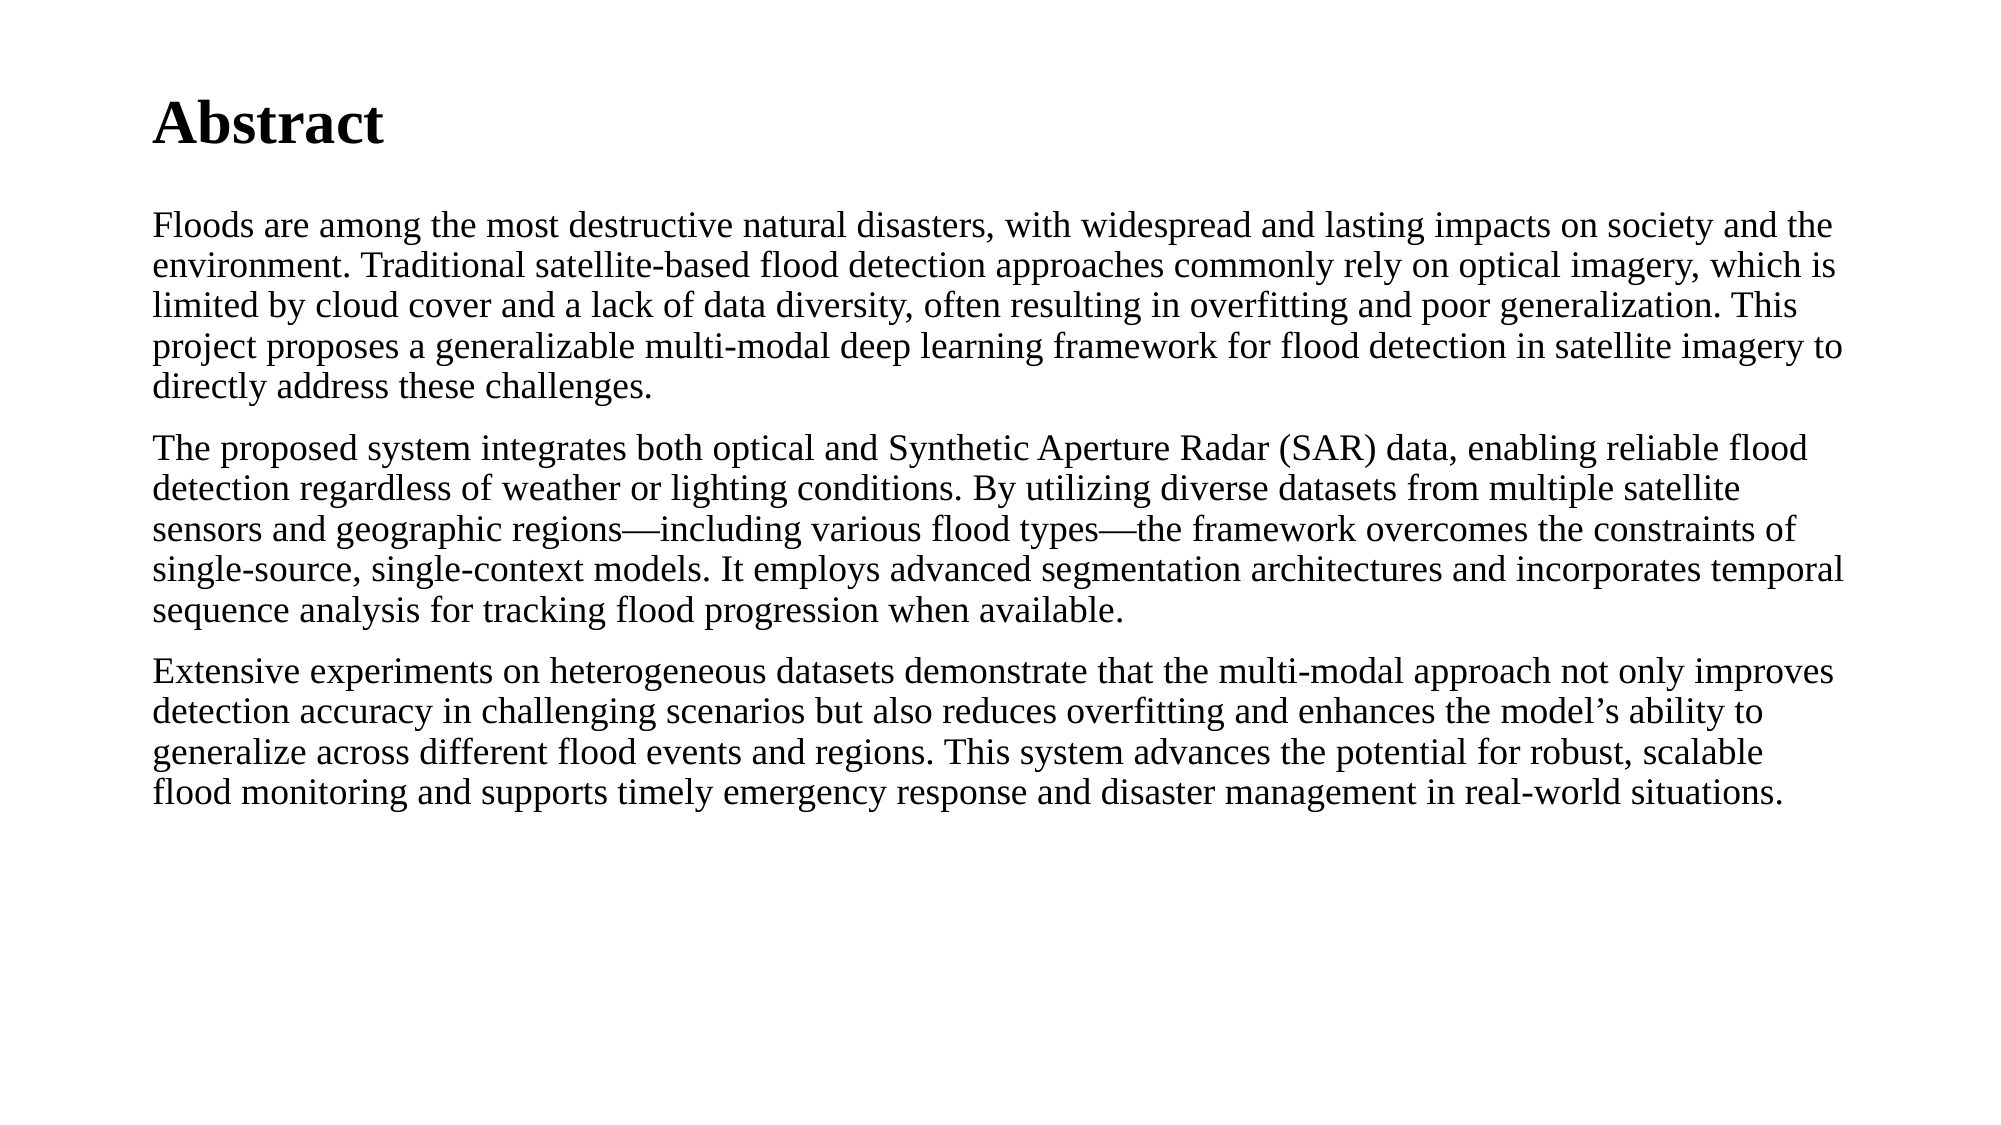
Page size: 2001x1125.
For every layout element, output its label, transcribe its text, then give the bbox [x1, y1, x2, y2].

list Floods are among the most destructive natural disasters, with widespread and lasting impacts on society and the environment. Traditional satellite-based flood detection approaches commonly rely on optical imagery, which is limited by cloud cover and a lack of data diversity, often resulting in overfitting and poor generalization. This project proposes a generalizable multi-modal deep learning framework for flood detection in satellite imagery to directly address these challenges. The proposed system integrates both optical and Synthetic Aperture Radar (SAR) data, enabling reliable flood detection regardless of weather or lighting conditions. By utilizing diverse datasets from multiple satellite sensors and geographic regions—including various flood types—the framework overcomes the constraints of single-source, single-context models. It employs advanced segmentation architectures and incorporates temporal sequence analysis for tracking flood progression when available. Extensive experiments on heterogeneous datasets demonstrate that the multi-modal approach not only improves detection accuracy in challenging scenarios but also reduces overfitting and enhances the model’s ability to generalize across different flood events and regions. This system advances the potential for robust, scalable flood monitoring and supports timely emergency response and disaster management in real-world situations. [137, 197, 1863, 1014]
title Abstract [137, 59, 474, 188]
